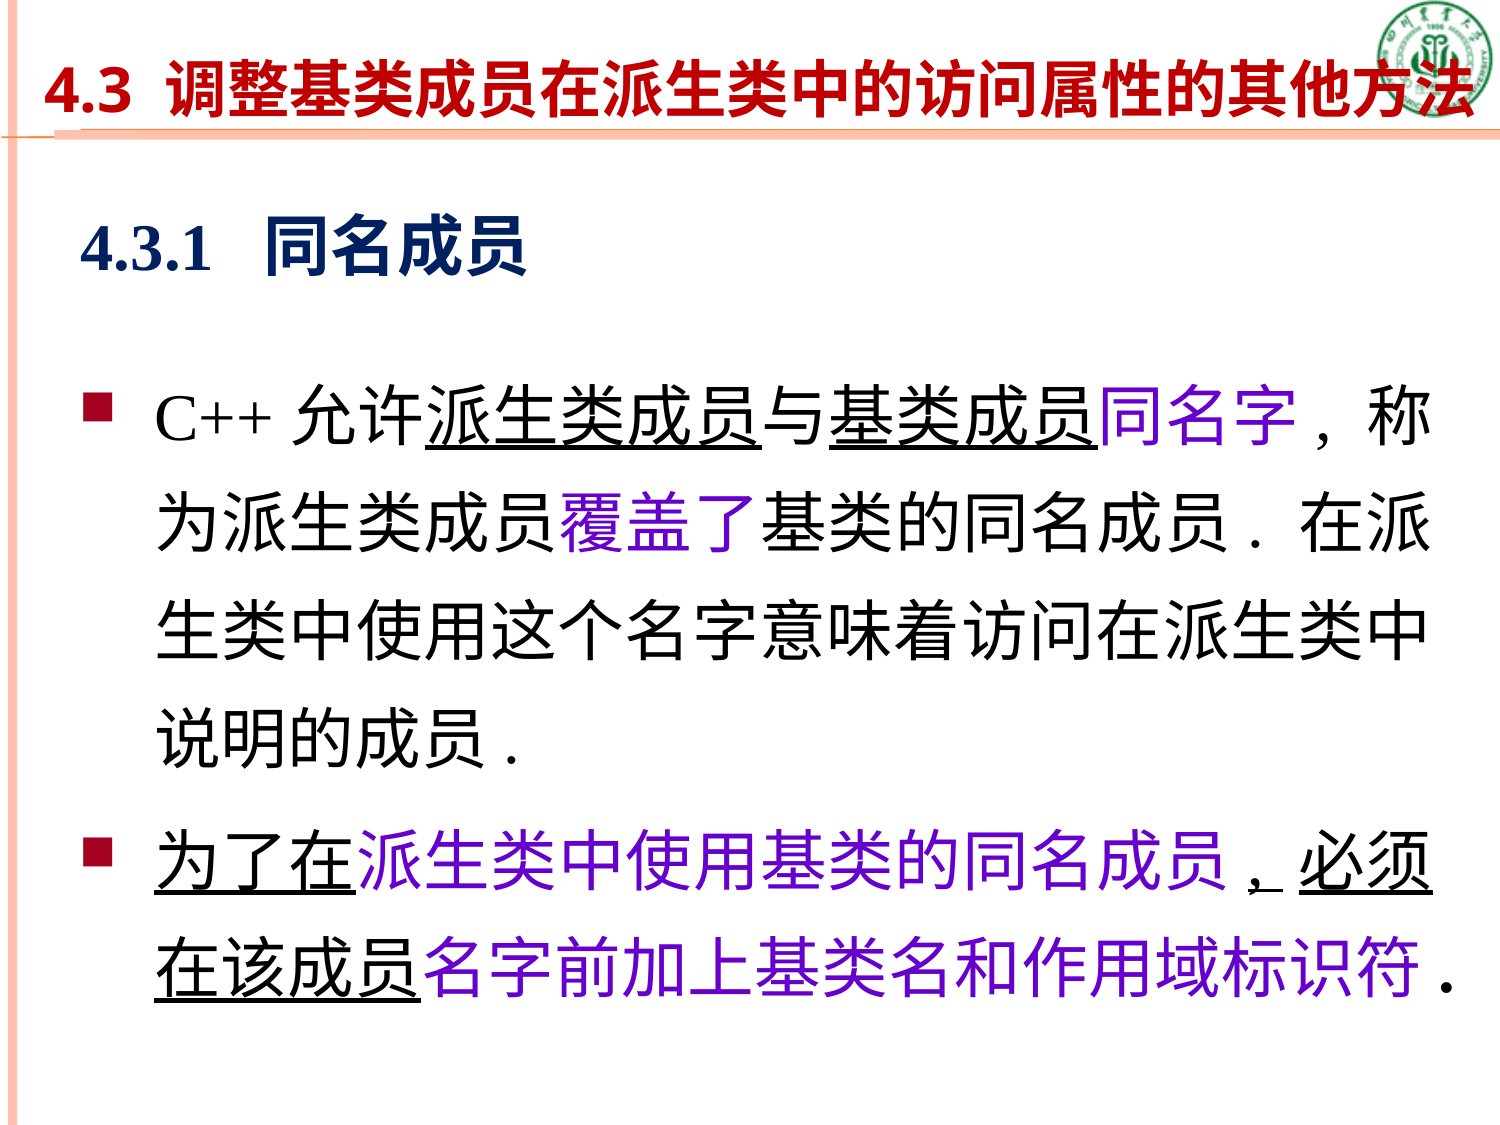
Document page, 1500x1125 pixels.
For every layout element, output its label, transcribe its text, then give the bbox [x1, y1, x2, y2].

text_box 4.3 调整基类成员在派生类中的访问属性的其他方法 [29, 42, 1500, 197]
text_box C++允许派生类成员与基类成员同名字, 称为派生类成员覆盖了基类的同名成员. 在派生类中使用这个名字意味着访问在派生类中说明的成员. 为了在派生类中使用基类的同名成员, 必须在该成员名字前加上基类名和作用域标识符. [64, 338, 1448, 1111]
text_box 4.3.1 同名成员 [65, 197, 1341, 291]
picture [1375, 0, 1500, 42]
